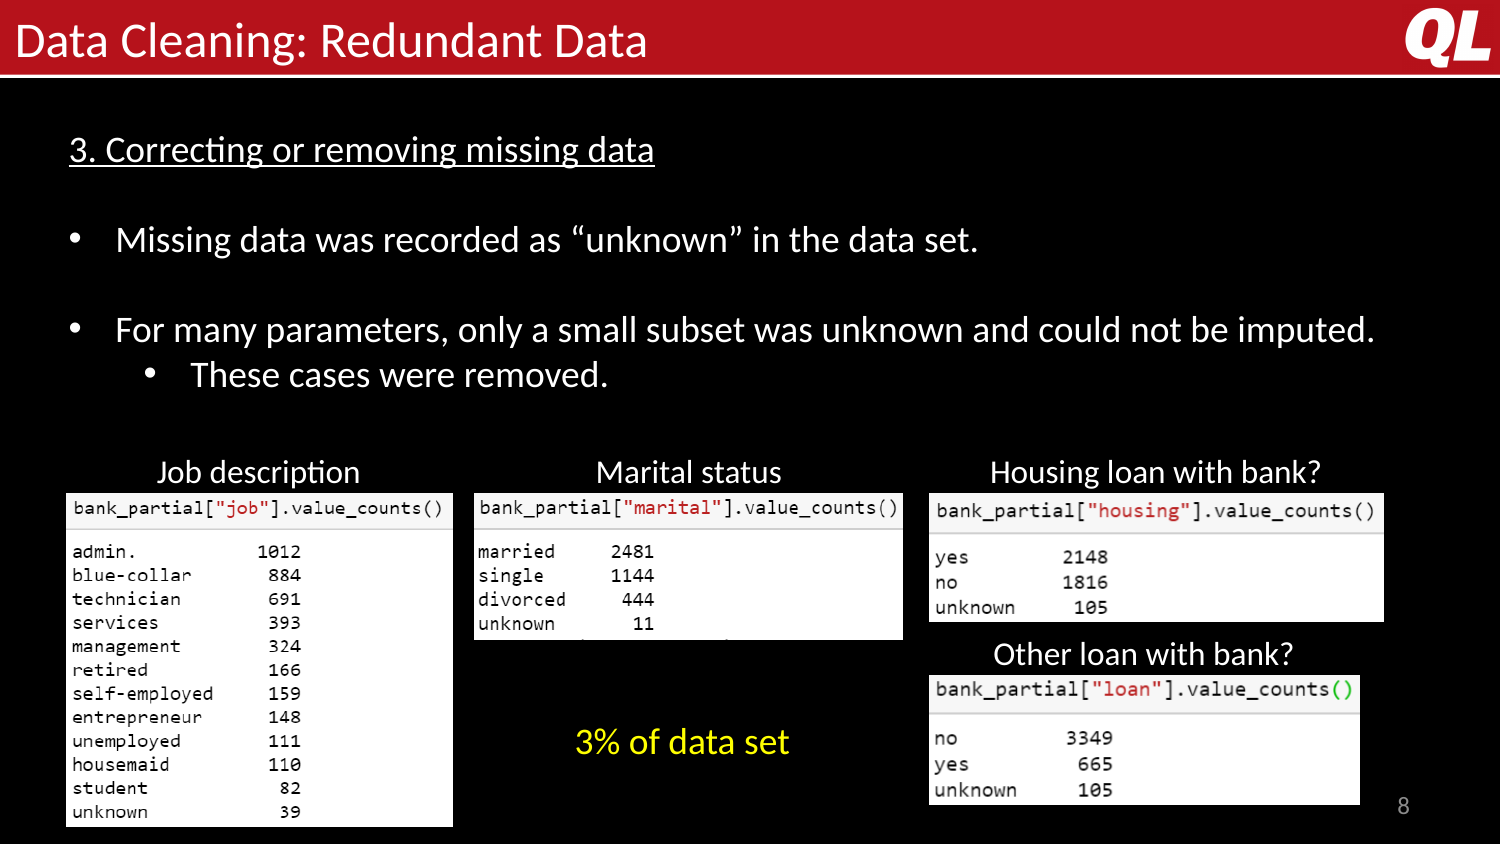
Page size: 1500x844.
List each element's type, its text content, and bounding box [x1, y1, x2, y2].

picture [65, 493, 453, 827]
text_box Other loan with bank? [941, 631, 1347, 673]
text_box 3% of data set [559, 709, 823, 770]
picture [1402, 4, 1494, 73]
picture [929, 493, 1384, 623]
text_box Marital status [486, 443, 892, 492]
slide_number 8 [1074, 782, 1425, 827]
picture [929, 674, 1360, 805]
text_box Job description [56, 443, 462, 498]
text_box 3. Correcting or removing missing data Missing data was recorded as “unknown” in the data set. For many parameters, only a small subset was unknown and could not be imputed. These cases were removed. [53, 117, 1434, 403]
text_box Housing loan with bank? [953, 443, 1360, 492]
text_box Data Cleaning: Redundant Data [0, 0, 1500, 75]
picture [474, 493, 903, 640]
